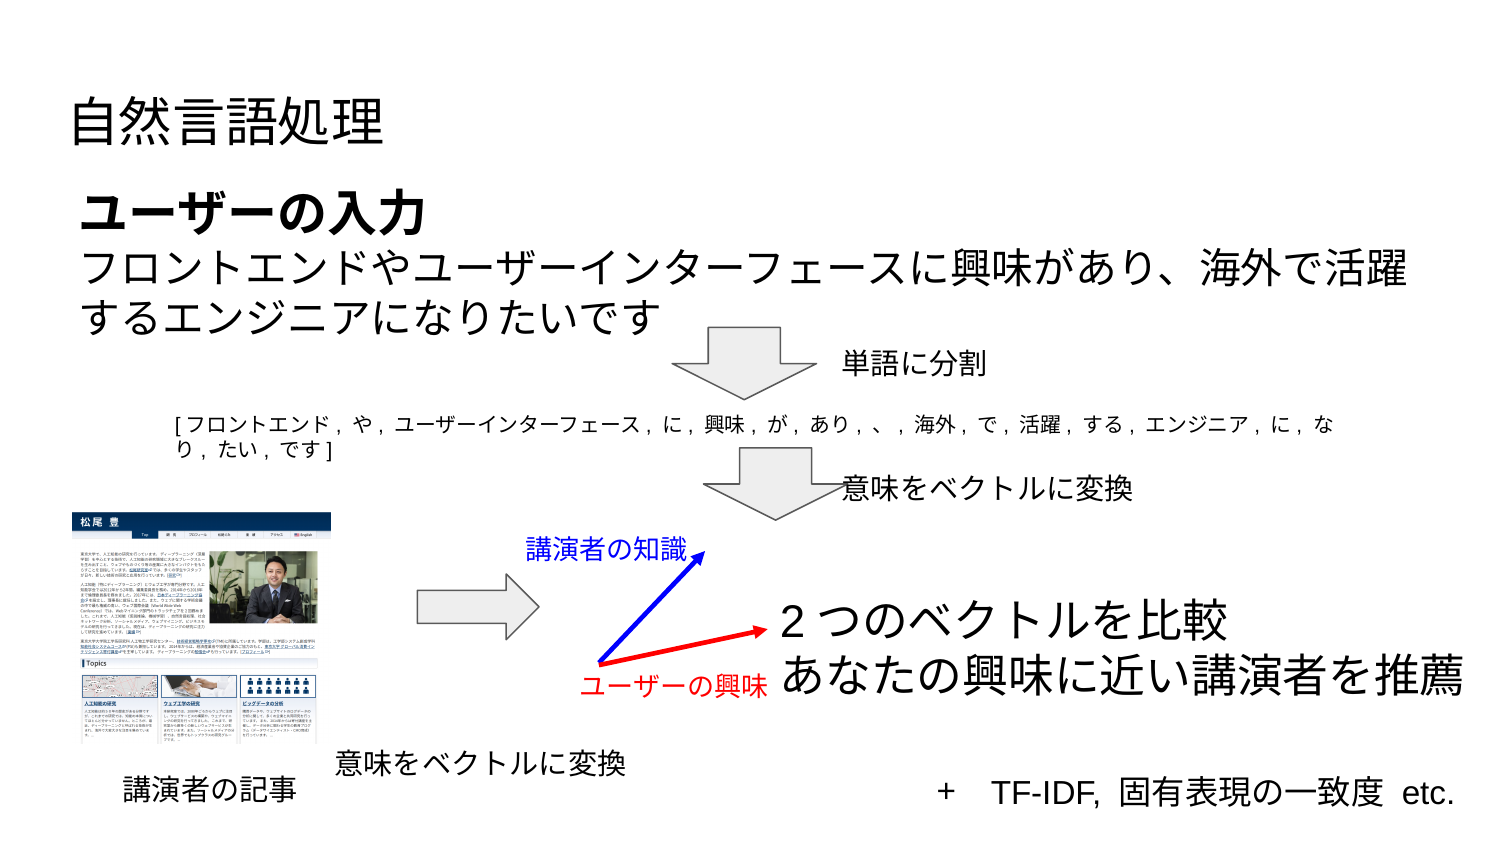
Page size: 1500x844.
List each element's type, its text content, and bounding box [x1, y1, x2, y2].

text_box 意味をベクトルに変換 [826, 455, 1500, 521]
text_box ユーザーの興味 [564, 654, 911, 718]
picture [71, 512, 332, 744]
text_box [703, 447, 826, 517]
text_box [672, 327, 817, 400]
text_box 単語に分割 [826, 330, 1500, 396]
text_box 講演者の記事 [107, 756, 343, 822]
text_box [フロントエンド, や, ユーザーインターフェース, に, 興味, が, あり, 、, 海外, で, 活躍, する, エンジニア, に, なり, たい, です] [159, 396, 1365, 477]
text_box TF-IDF, 固有表現の一致度 etc. [900, 756, 1476, 827]
text_box 2つのベクトルを比較 あなたの興味に近い講演者を推薦 [764, 576, 1500, 717]
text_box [598, 628, 768, 666]
title 自然言語処理 [51, 72, 1449, 167]
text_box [598, 550, 706, 628]
list ユーザーの入力 フロントエンドやユーザーインターフェースに興味があり、海外で活躍するエンジニアになりたいです [63, 166, 1462, 379]
text_box 講演者の知識 [510, 517, 857, 581]
text_box [417, 574, 540, 640]
text_box 意味をベクトルに変換 [319, 730, 666, 796]
